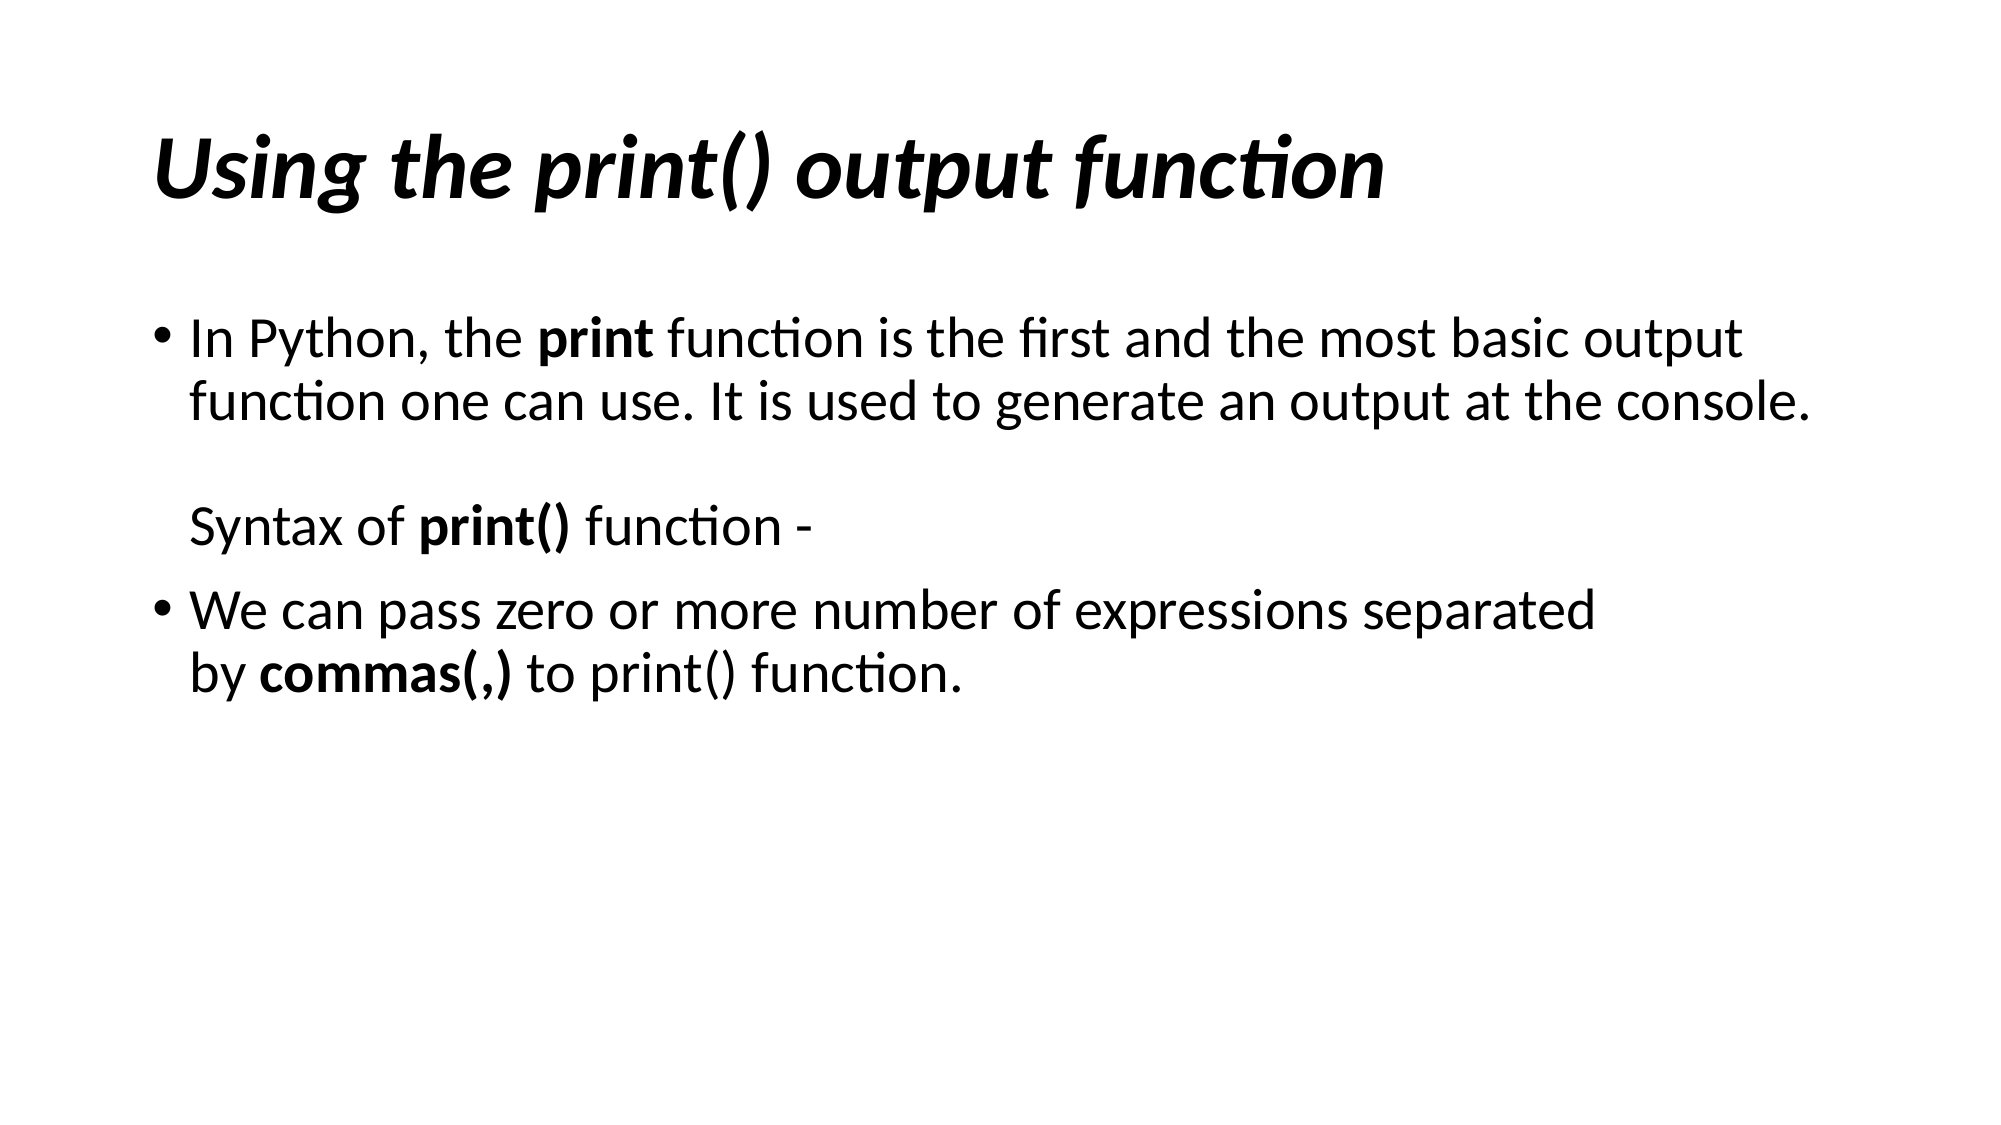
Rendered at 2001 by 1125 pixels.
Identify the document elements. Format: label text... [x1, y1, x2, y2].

title Using the print() output function [137, 59, 1863, 278]
list In Python, the print function is the first and the most basic output function one can use. It is used to generate an output at the console. Syntax of print() function - We can pass zero or more number of expressions separated by commas(,) to print() function. [137, 299, 1863, 1014]
